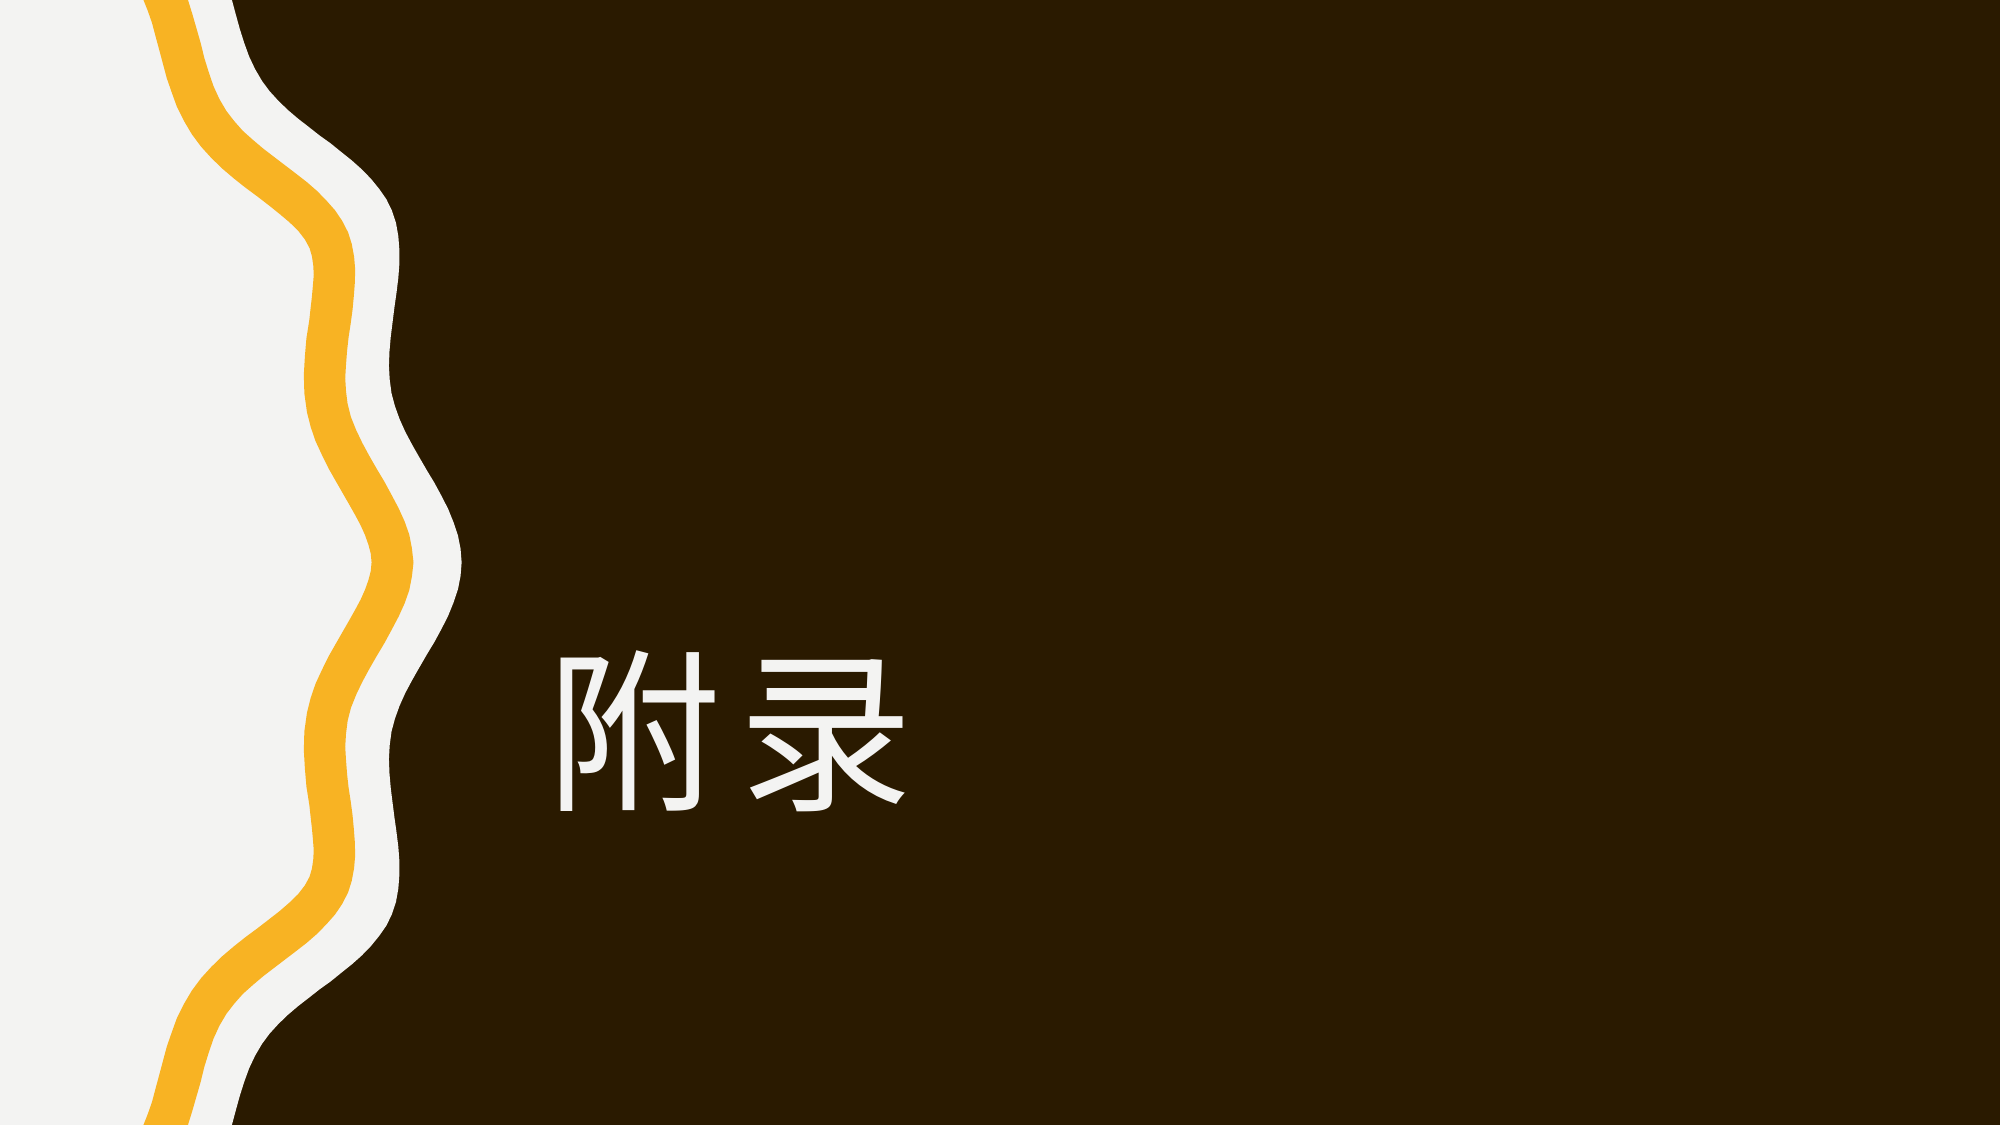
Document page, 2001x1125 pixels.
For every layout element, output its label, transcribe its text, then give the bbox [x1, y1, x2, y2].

title 附录 [531, 176, 1875, 843]
